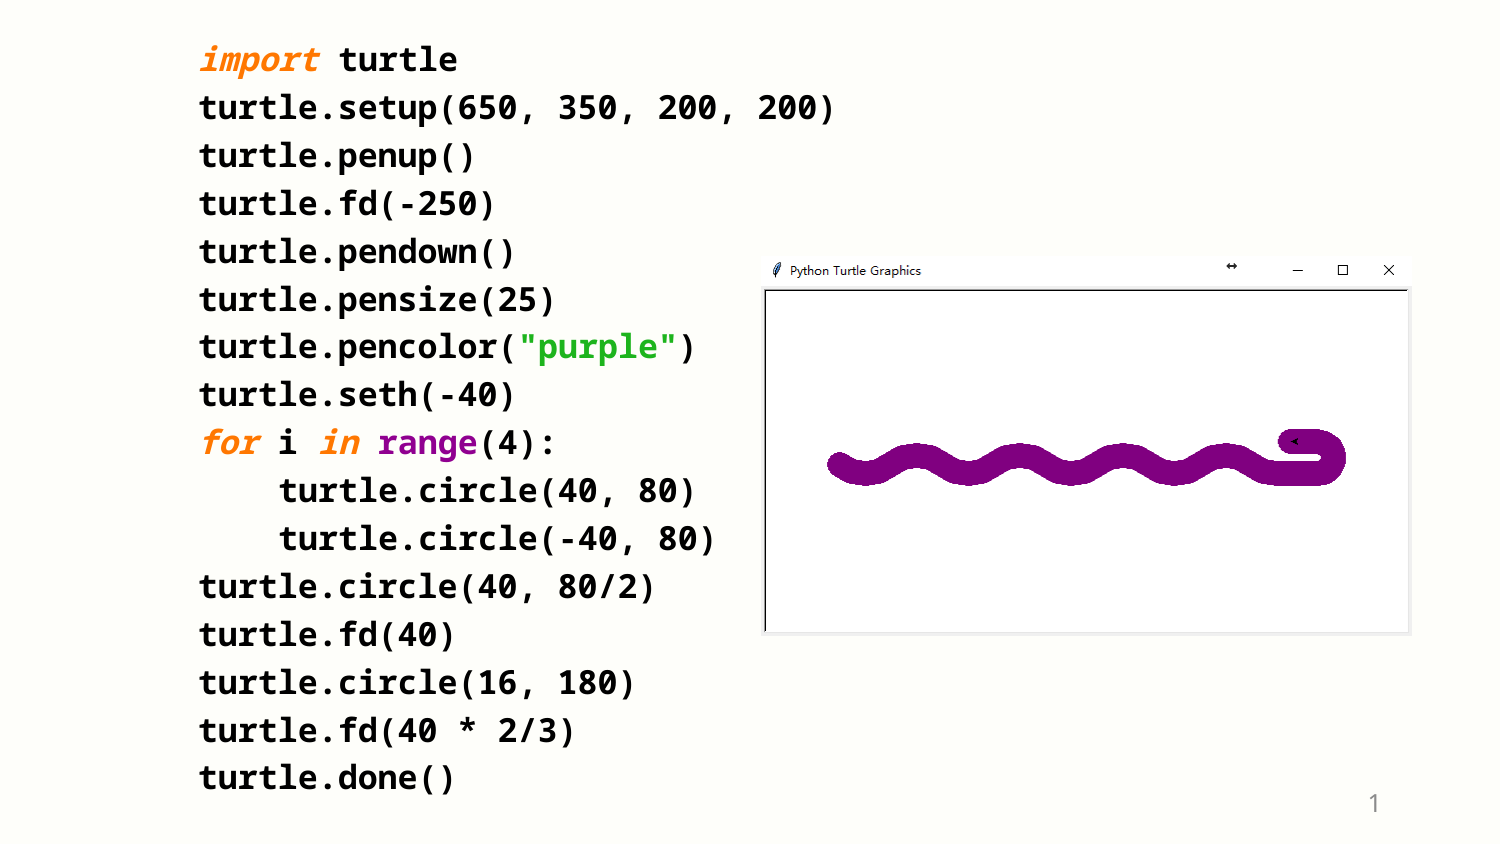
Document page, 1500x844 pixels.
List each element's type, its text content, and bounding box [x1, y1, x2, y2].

picture [761, 256, 1412, 637]
slide_number 1 [1059, 782, 1397, 828]
text_box import turtle turtle.setup(650, 350, 200, 200) turtle.penup() turtle.fd(-250) turtle.pendown() turtle.pensize(25) turtle.pencolor("purple") turtle.seth(-40) for i in range(4): turtle.circle(40, 80) turtle.circle(-40, 80) turtle.circle(40, 80/2) turtle.fd(40) turtle.circle(16, 180) turtle.fd(40 * 2/3) turtle.done() [183, 8, 819, 819]
